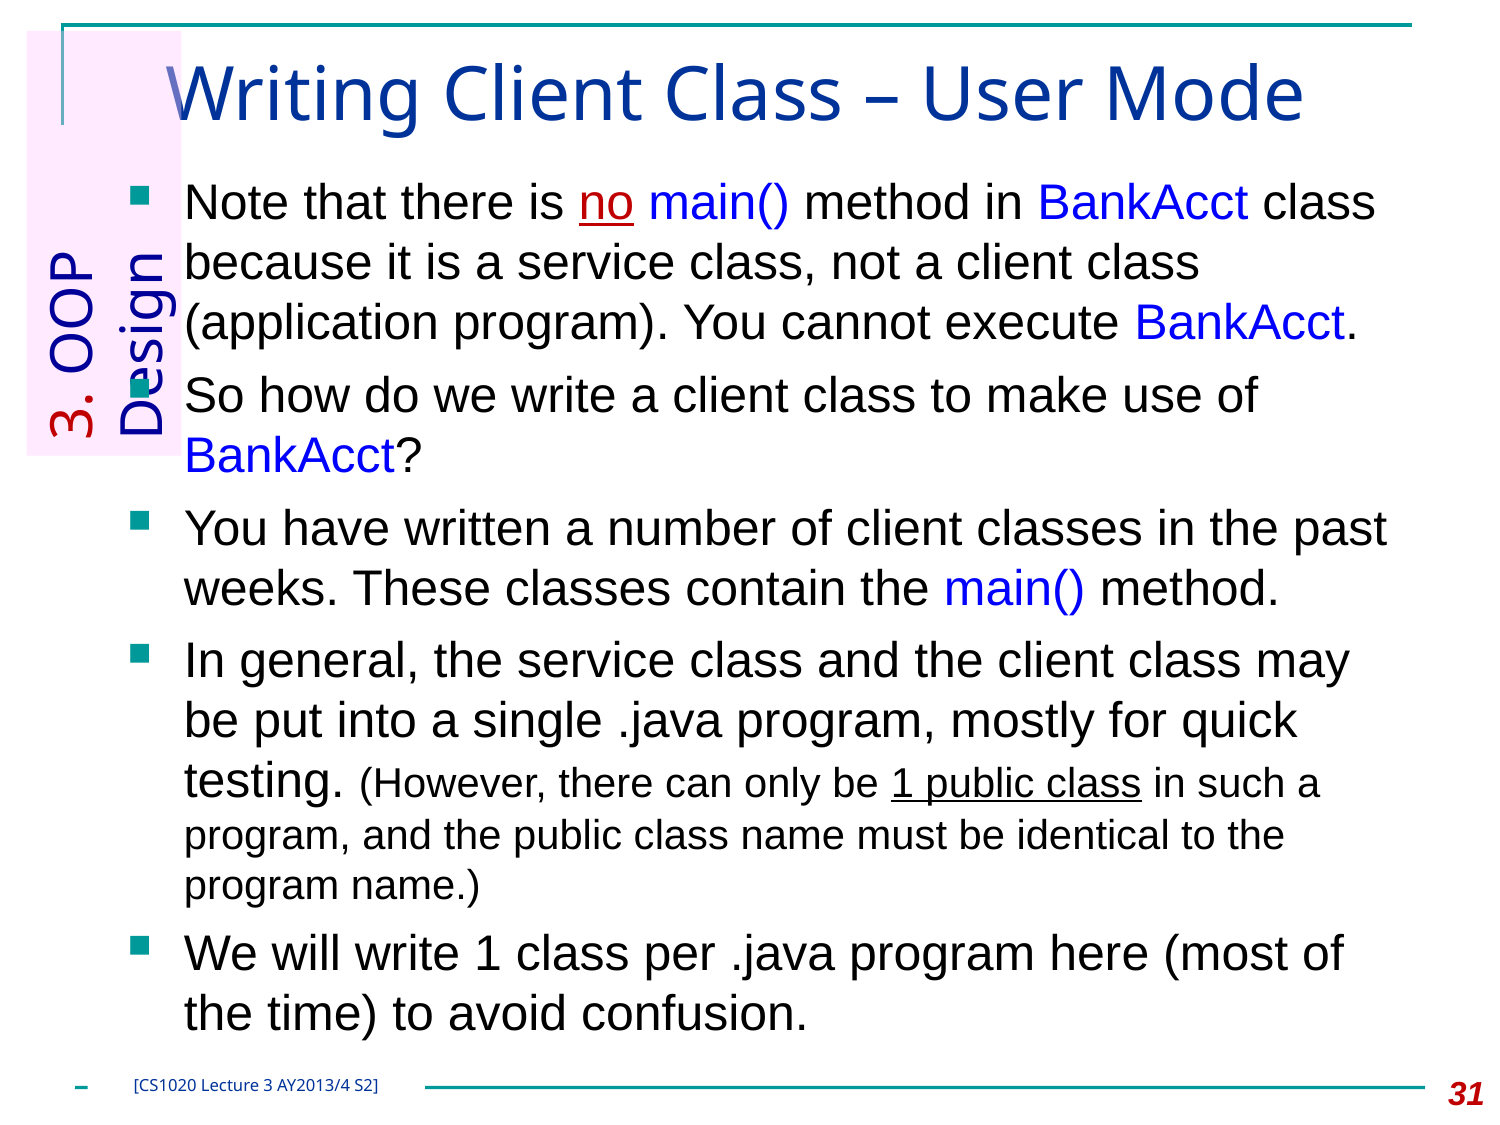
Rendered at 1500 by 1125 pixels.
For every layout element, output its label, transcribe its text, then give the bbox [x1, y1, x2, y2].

footer [CS1020 Lecture 3 AY2013/4 S2] [87, 1074, 426, 1101]
text_box 3. OOP Design [26, 30, 182, 456]
title Writing Client Class – User Mode [182, 37, 1426, 162]
slide_number 31 [1400, 1065, 1500, 1125]
list Note that there is no main() method in BankAcct class because it is a service class, not a client class (application program). You cannot execute BankAcct. So how do we write a client class to make use of BankAcct? You have written a number of client classes in the past weeks. These classes contain the main() method. In general, the service class and the client class may be put into a single .java program, mostly for quick testing. (However, there can only be 1 public class in such a program, and the public class name must be identical to the program name.) We will write 1 class per .java program here (most of the time) to avoid confusion. [112, 162, 1426, 1063]
